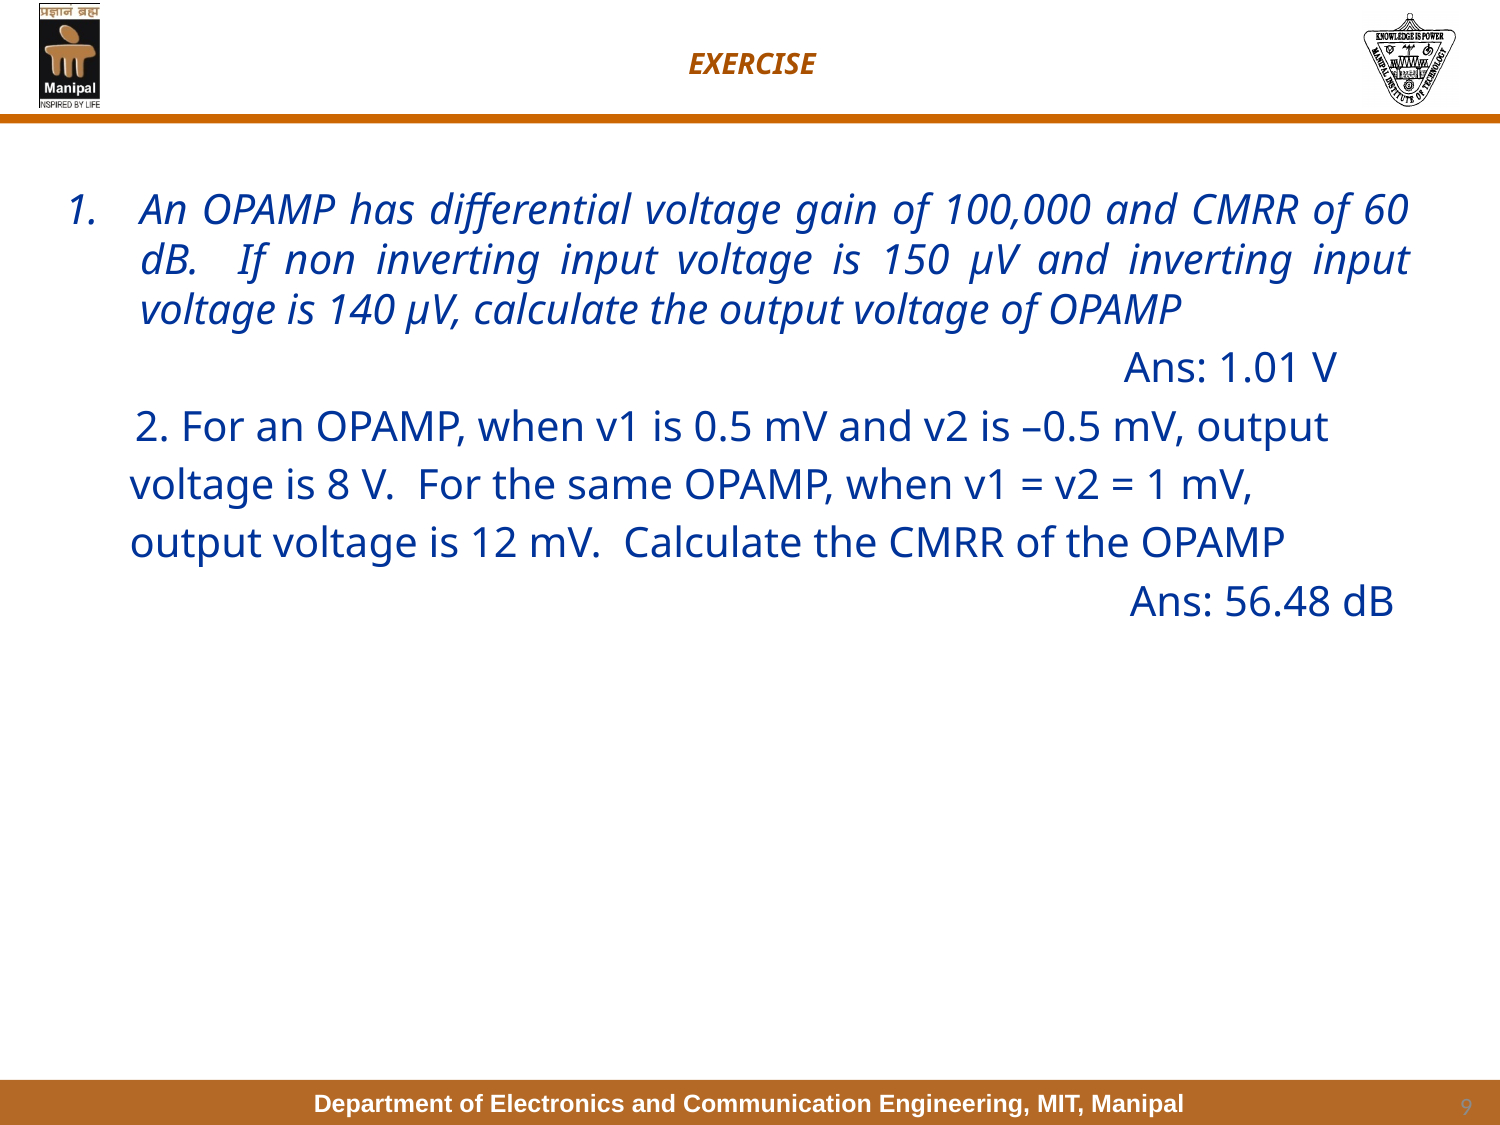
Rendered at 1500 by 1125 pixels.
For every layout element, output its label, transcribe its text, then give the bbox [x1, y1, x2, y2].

picture [39, 3, 100, 108]
text_box An OPAMP has differential voltage gain of 100,000 and CMRR of 60 dB. If non inverting input voltage is 150 μV and inverting input voltage is 140 μV, calculate the output voltage of OPAMP Ans: 1.01 V 2. For an OPAMP, when v1 is 0.5 mV and v2 is –0.5 mV, output voltage is 8 V. For the same OPAMP, when v1 = v2 = 1 mV, output voltage is 12 mV. Calculate the CMRR of the OPAMP Ans: 56.48 dB [50, 174, 1425, 977]
title EXERCISE [77, 37, 1428, 124]
slide_number 9 [1137, 1074, 1488, 1125]
